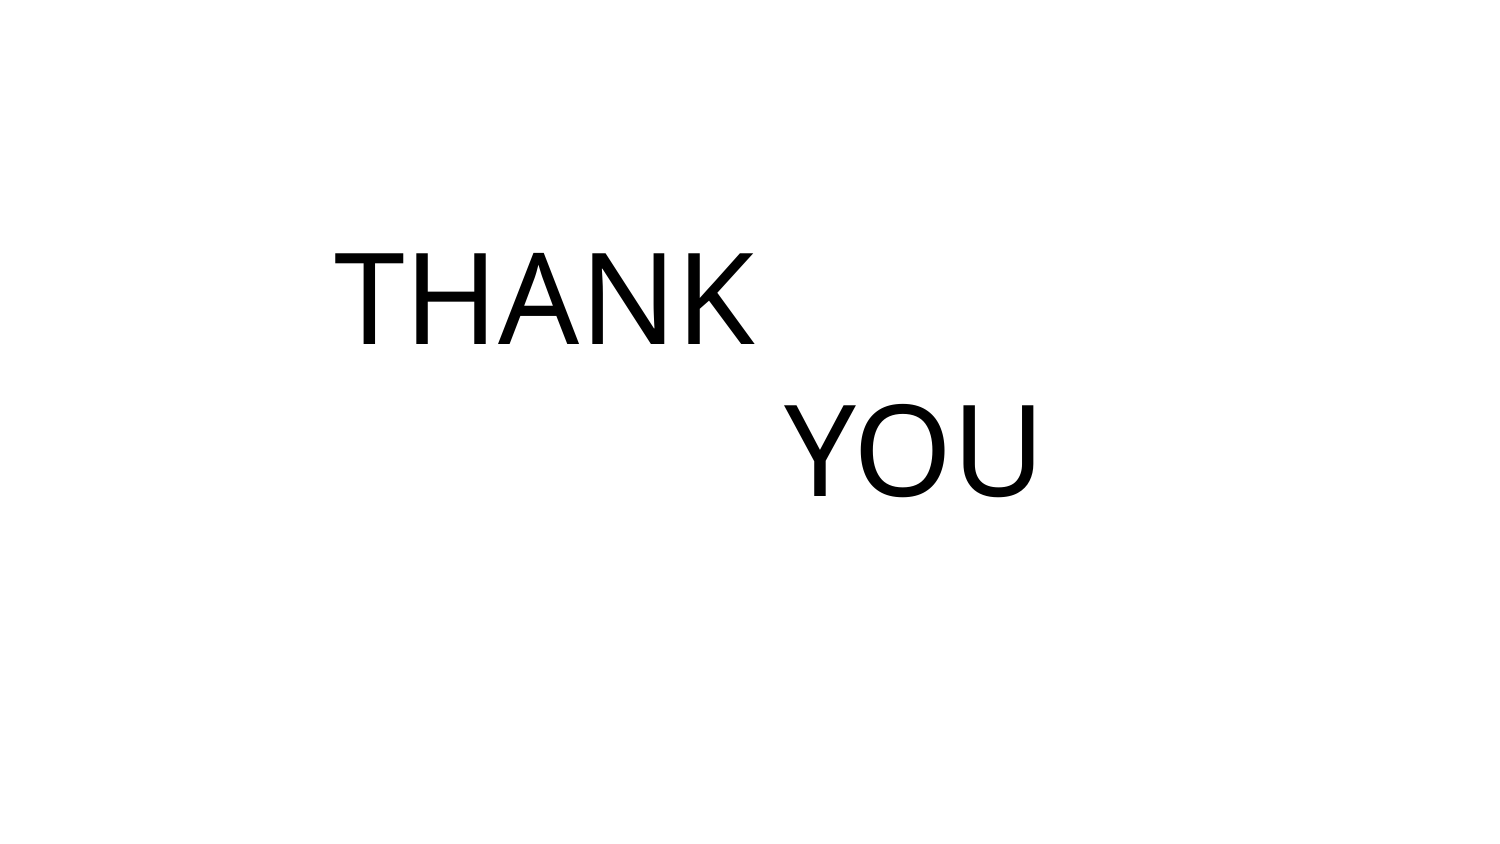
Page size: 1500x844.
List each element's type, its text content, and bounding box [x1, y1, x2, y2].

text_box THANK YOU [319, 202, 1500, 642]
